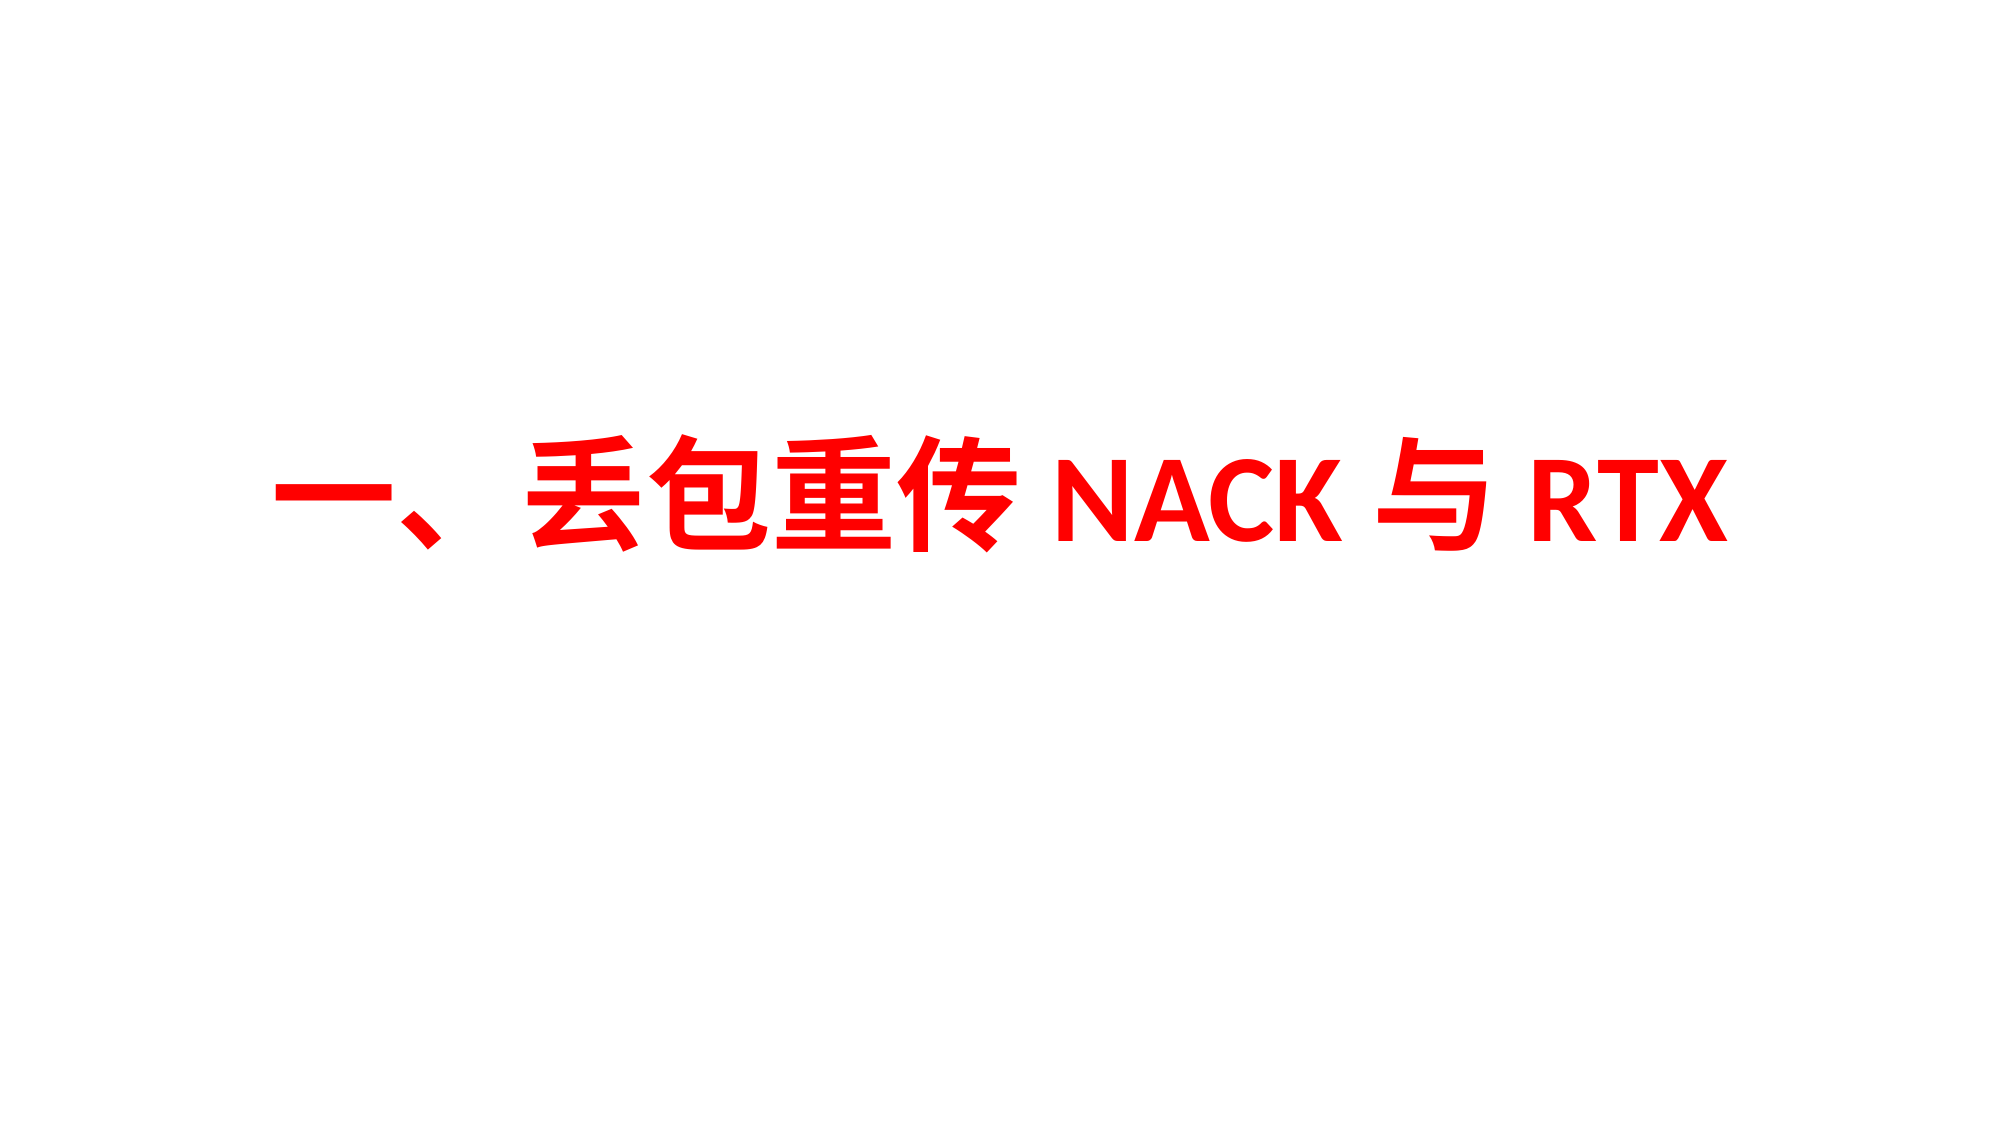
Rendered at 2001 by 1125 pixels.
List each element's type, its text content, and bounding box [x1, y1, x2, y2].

title 一、丢包重传NACK与RTX [249, 184, 1750, 576]
